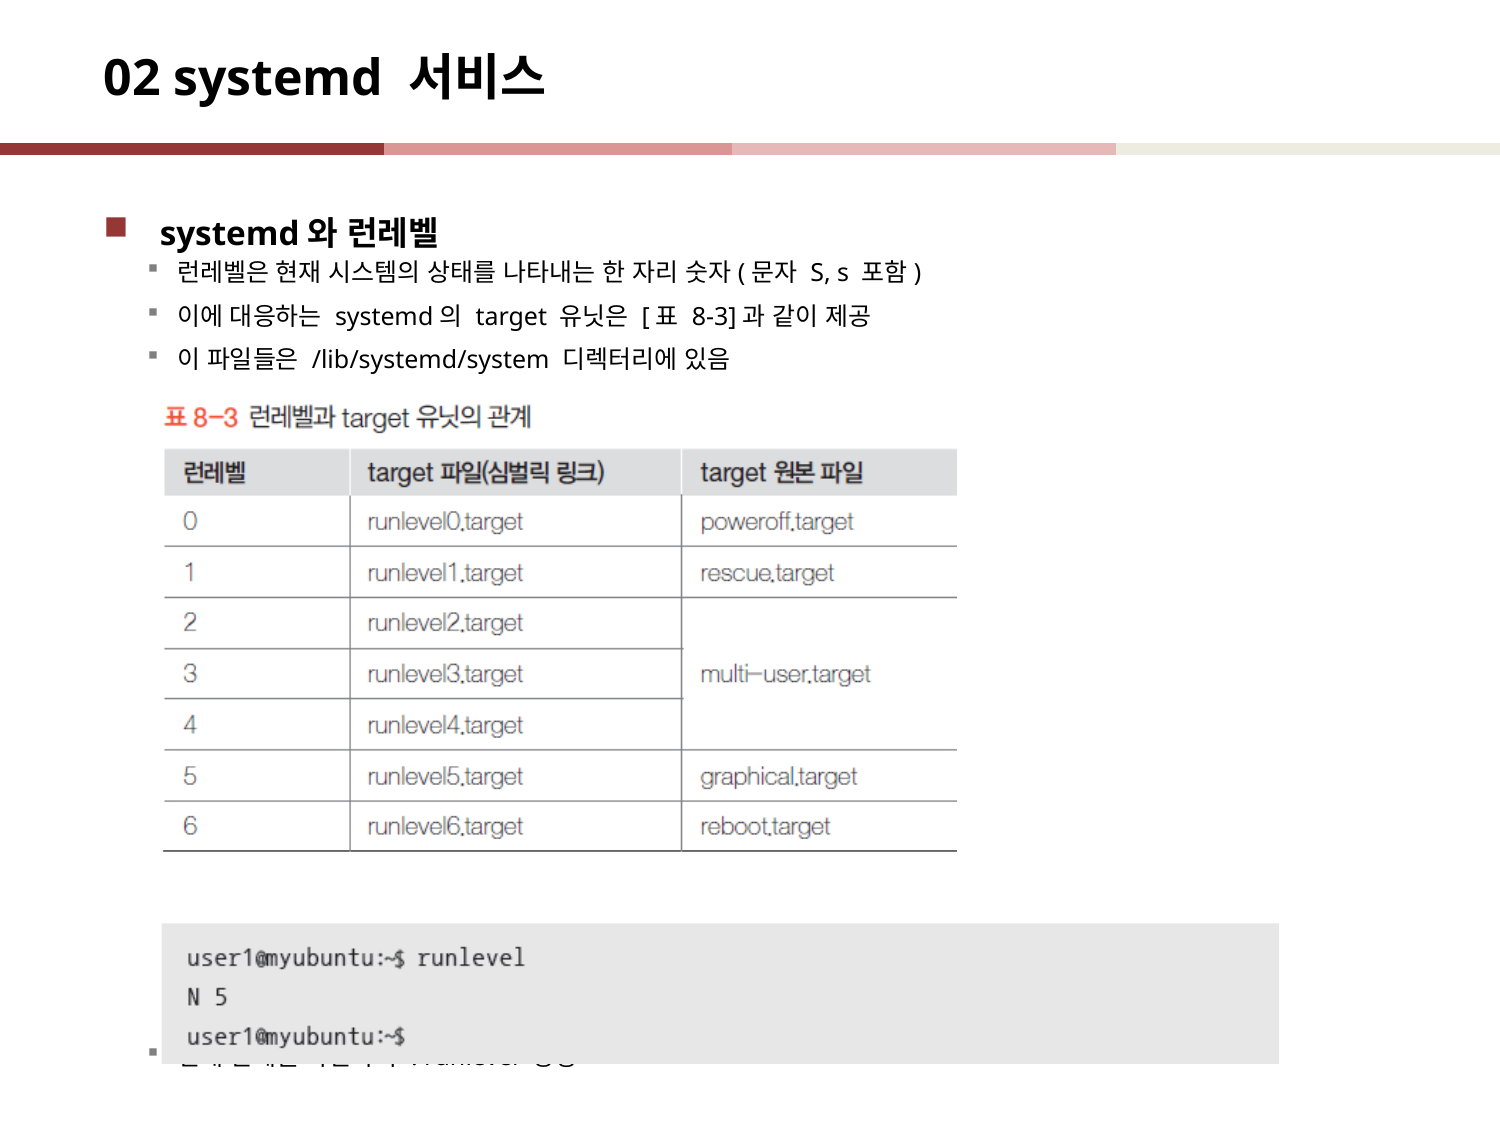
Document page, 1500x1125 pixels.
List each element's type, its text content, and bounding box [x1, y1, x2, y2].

picture [159, 399, 957, 859]
list systemd와 런레벨 런레벨은 현재 시스템의 상태를 나타내는 한 자리 숫자(문자 S, s 포함) 이에 대응하는 systemd의 target 유닛은 [표 8-3]과 같이 제공 이 파일들은 /lib/systemd/system 디렉터리에 있음 현재 런레벨 확인하기 : runlevel 명령 [88, 184, 1436, 1071]
picture [159, 922, 1279, 1064]
title 02 systemd 서비스 [88, 30, 1330, 121]
